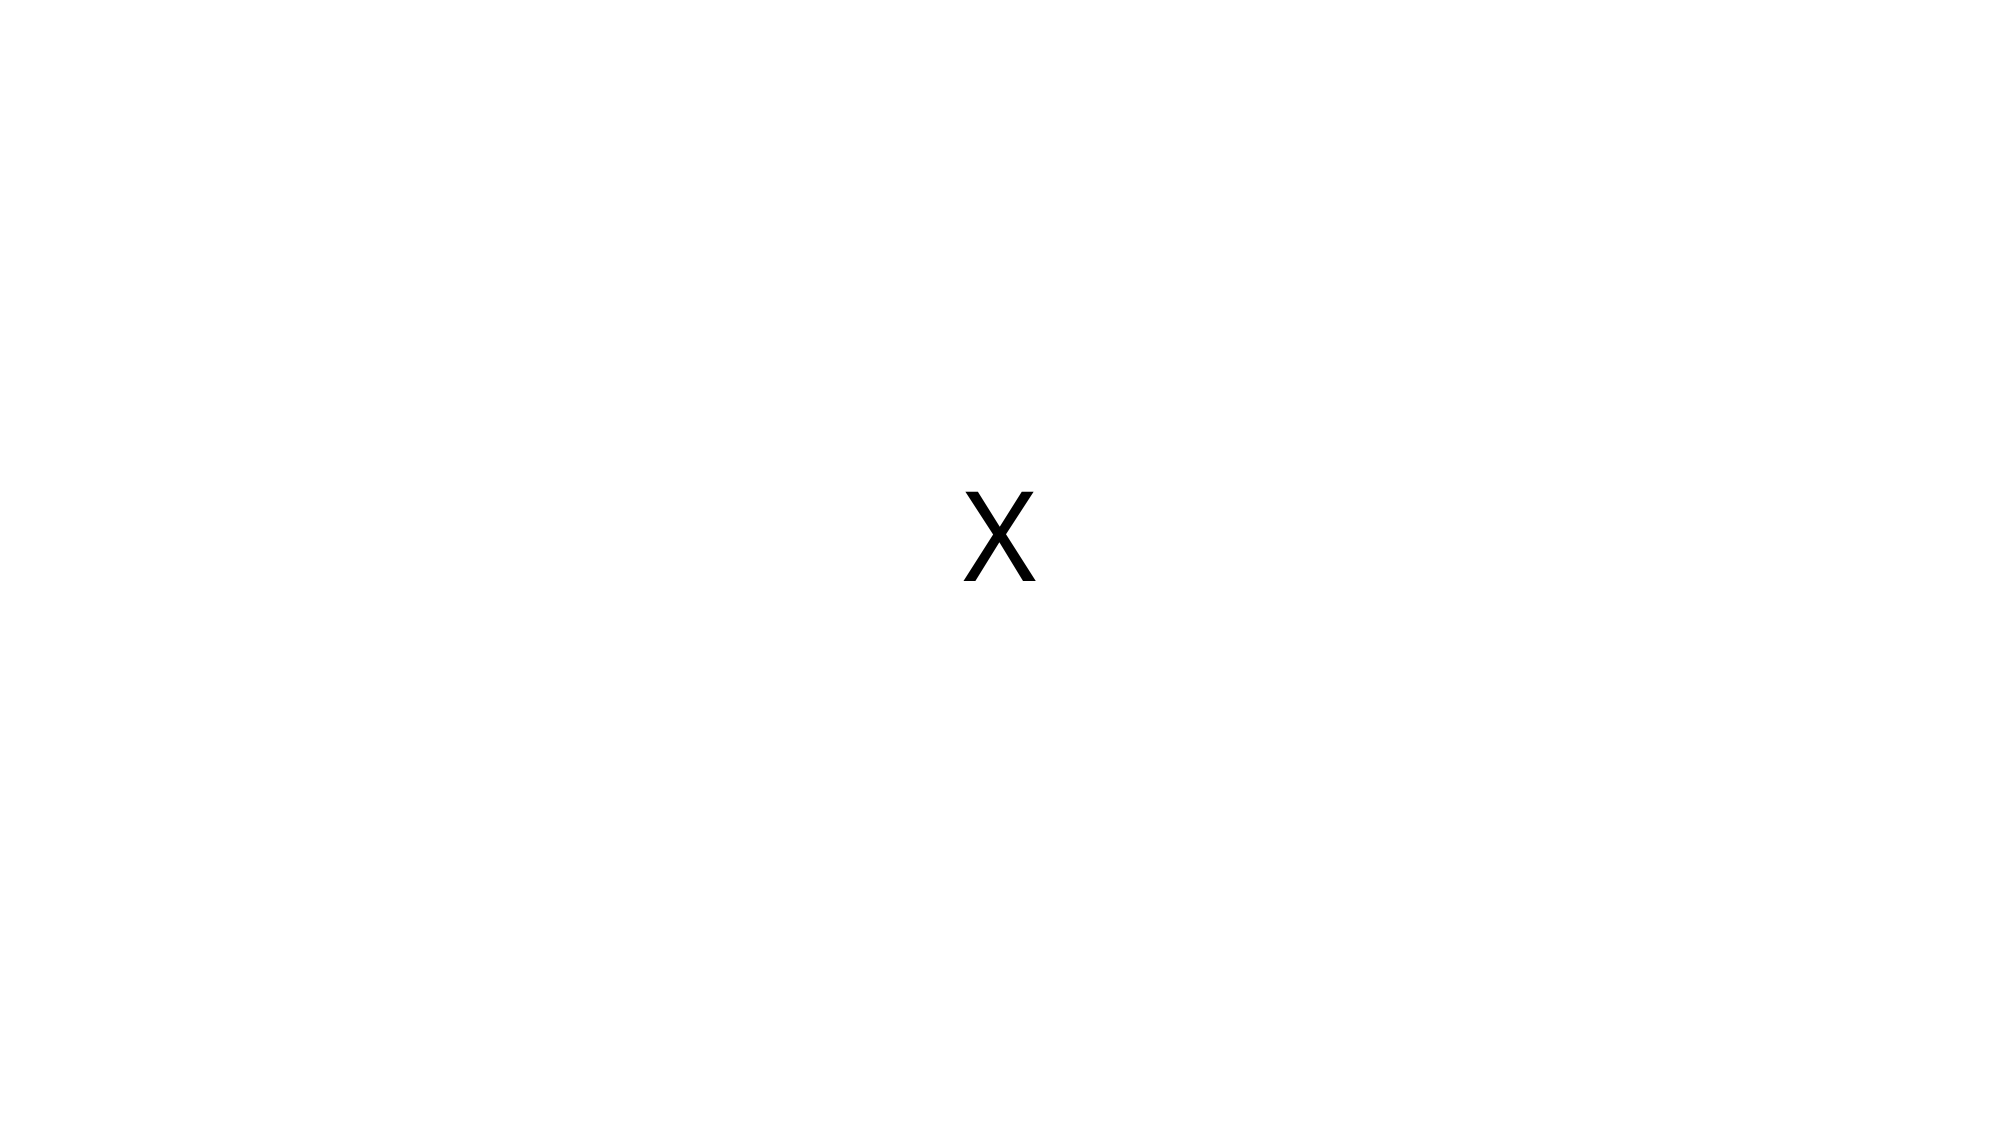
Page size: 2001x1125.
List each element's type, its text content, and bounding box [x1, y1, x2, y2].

title X [249, 224, 1750, 617]
